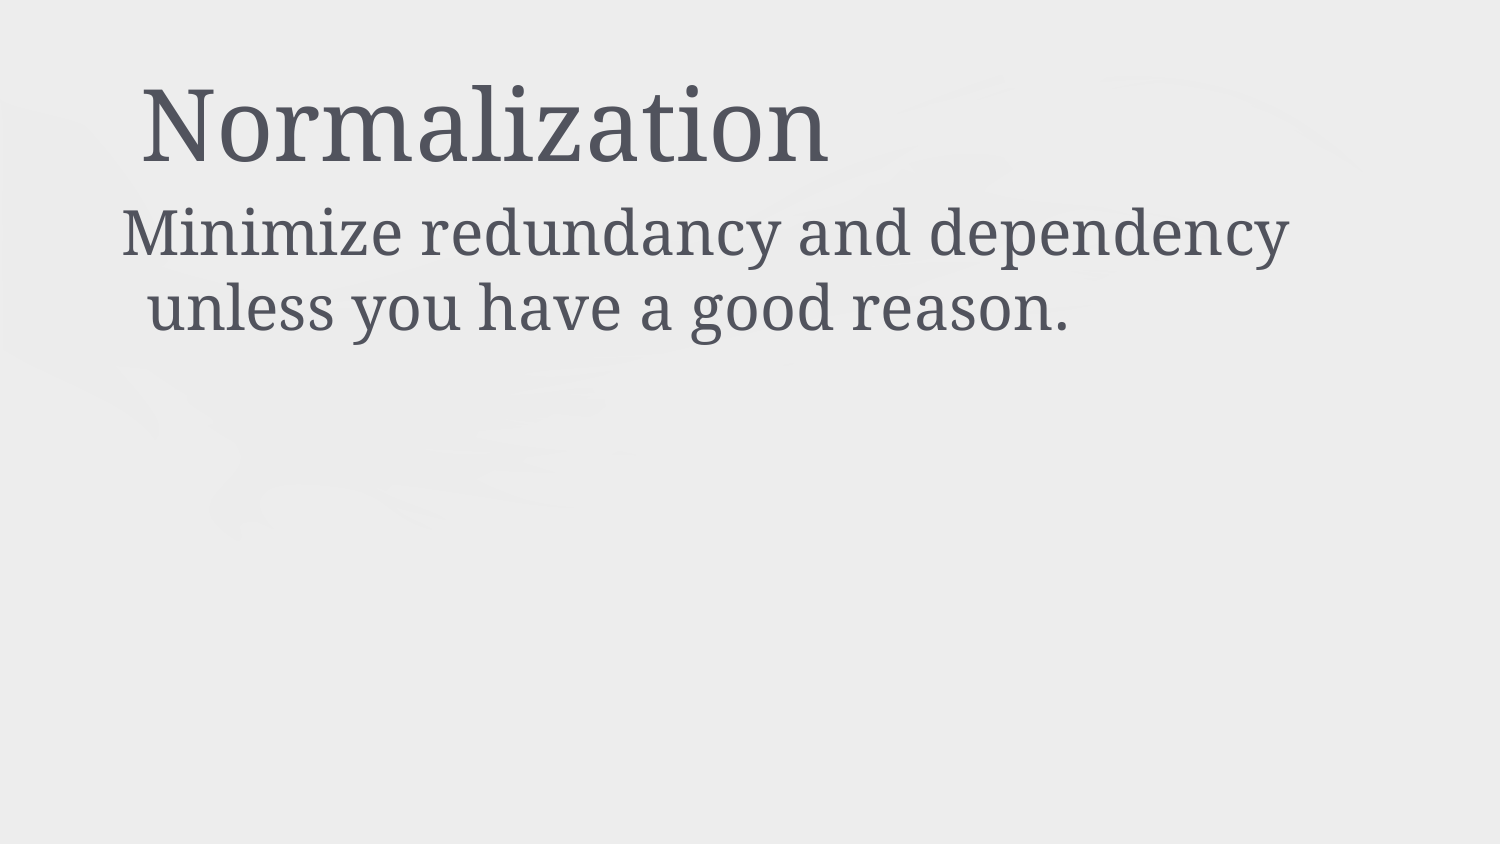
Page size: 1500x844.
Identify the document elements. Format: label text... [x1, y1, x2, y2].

title Normalization [75, 25, 1425, 177]
list Minimize redundancy and dependency unless you have a good reason. [75, 177, 1464, 814]
